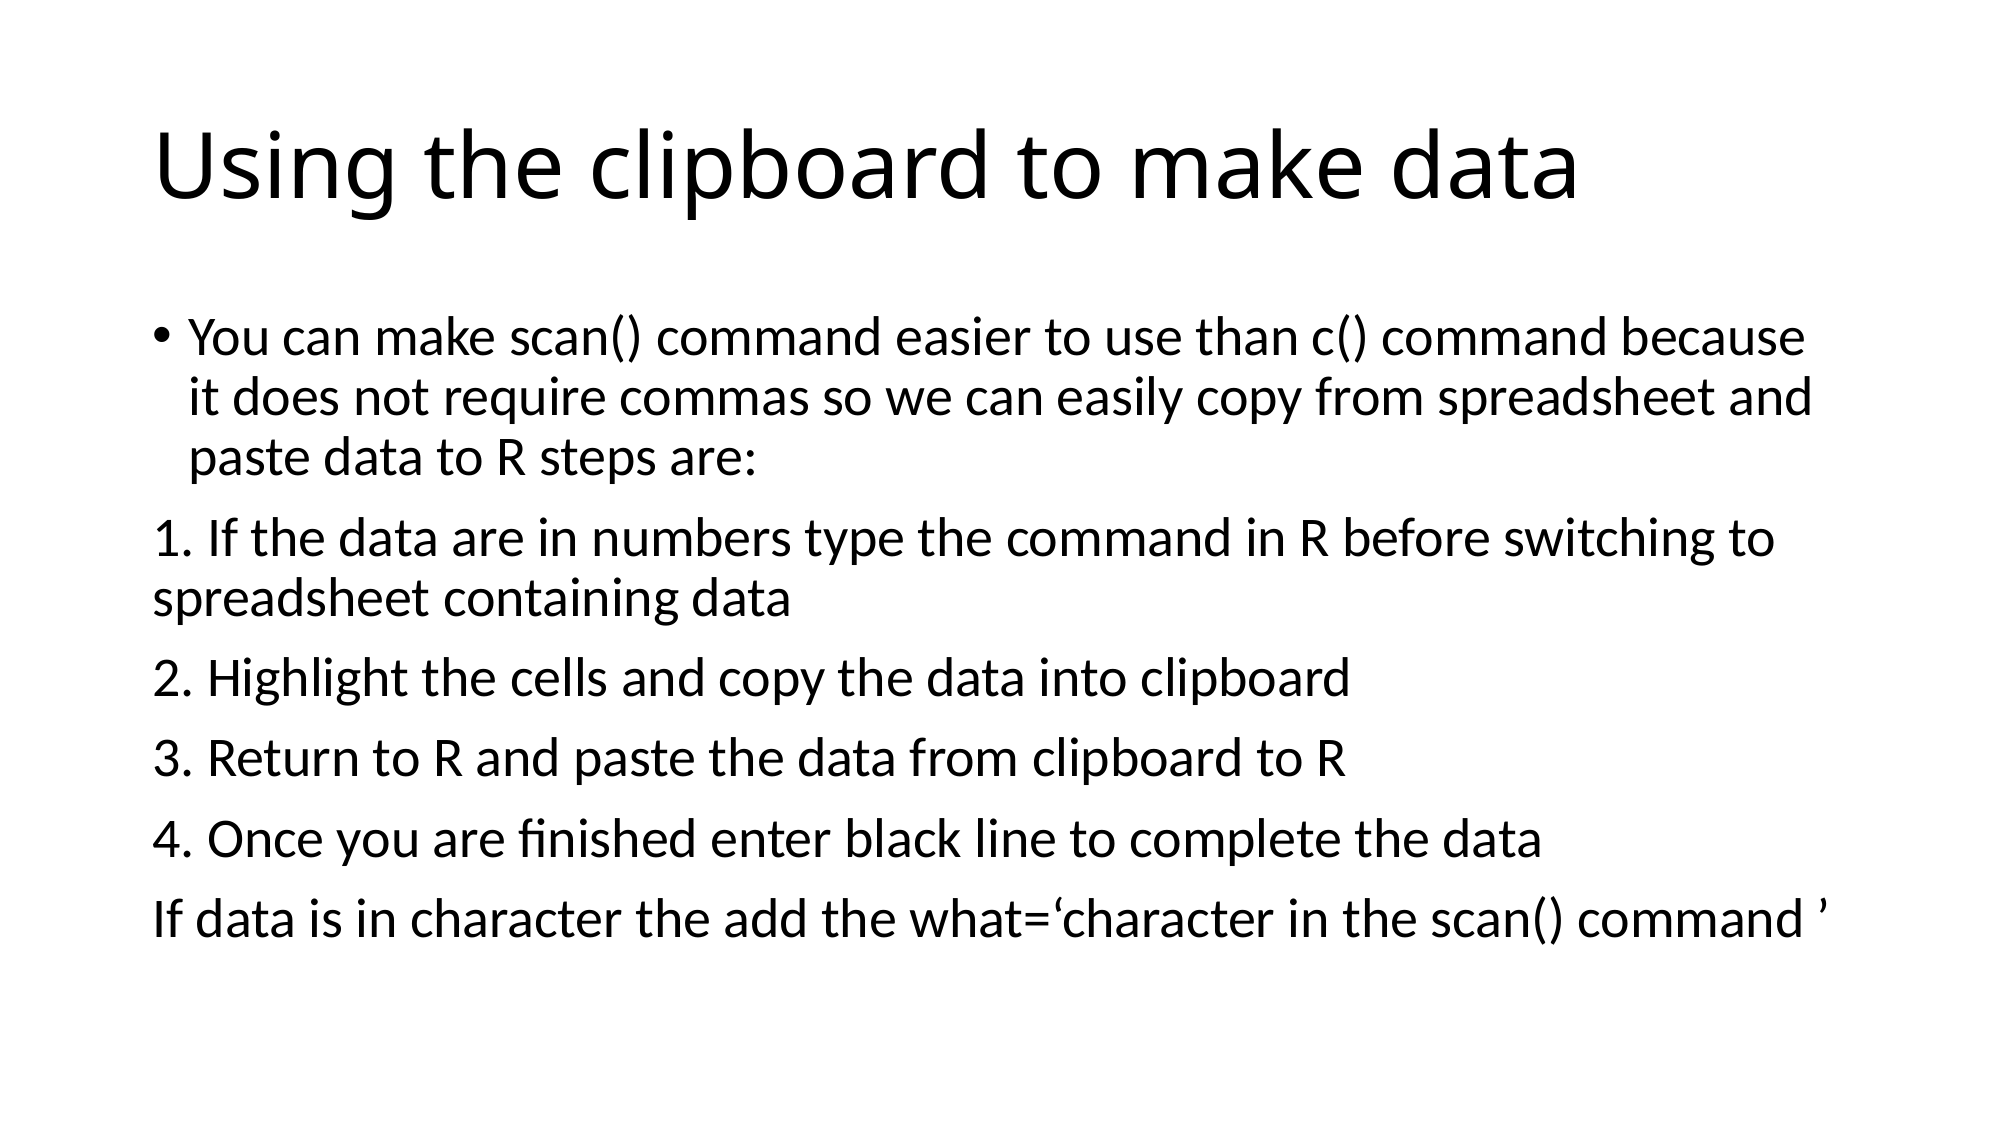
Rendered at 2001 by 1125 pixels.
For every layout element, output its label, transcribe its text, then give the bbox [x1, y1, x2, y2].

title Using the clipboard to make data [137, 59, 1863, 278]
list You can make scan() command easier to use than c() command because it does not require commas so we can easily copy from spreadsheet and paste data to R steps are: 1. If the data are in numbers type the command in R before switching to spreadsheet containing data 2. Highlight the cells and copy the data into clipboard 3. Return to R and paste the data from clipboard to R 4. Once you are finished enter black line to complete the data If data is in character the add the what=‘character in the scan() command ’ [137, 299, 1863, 1014]
